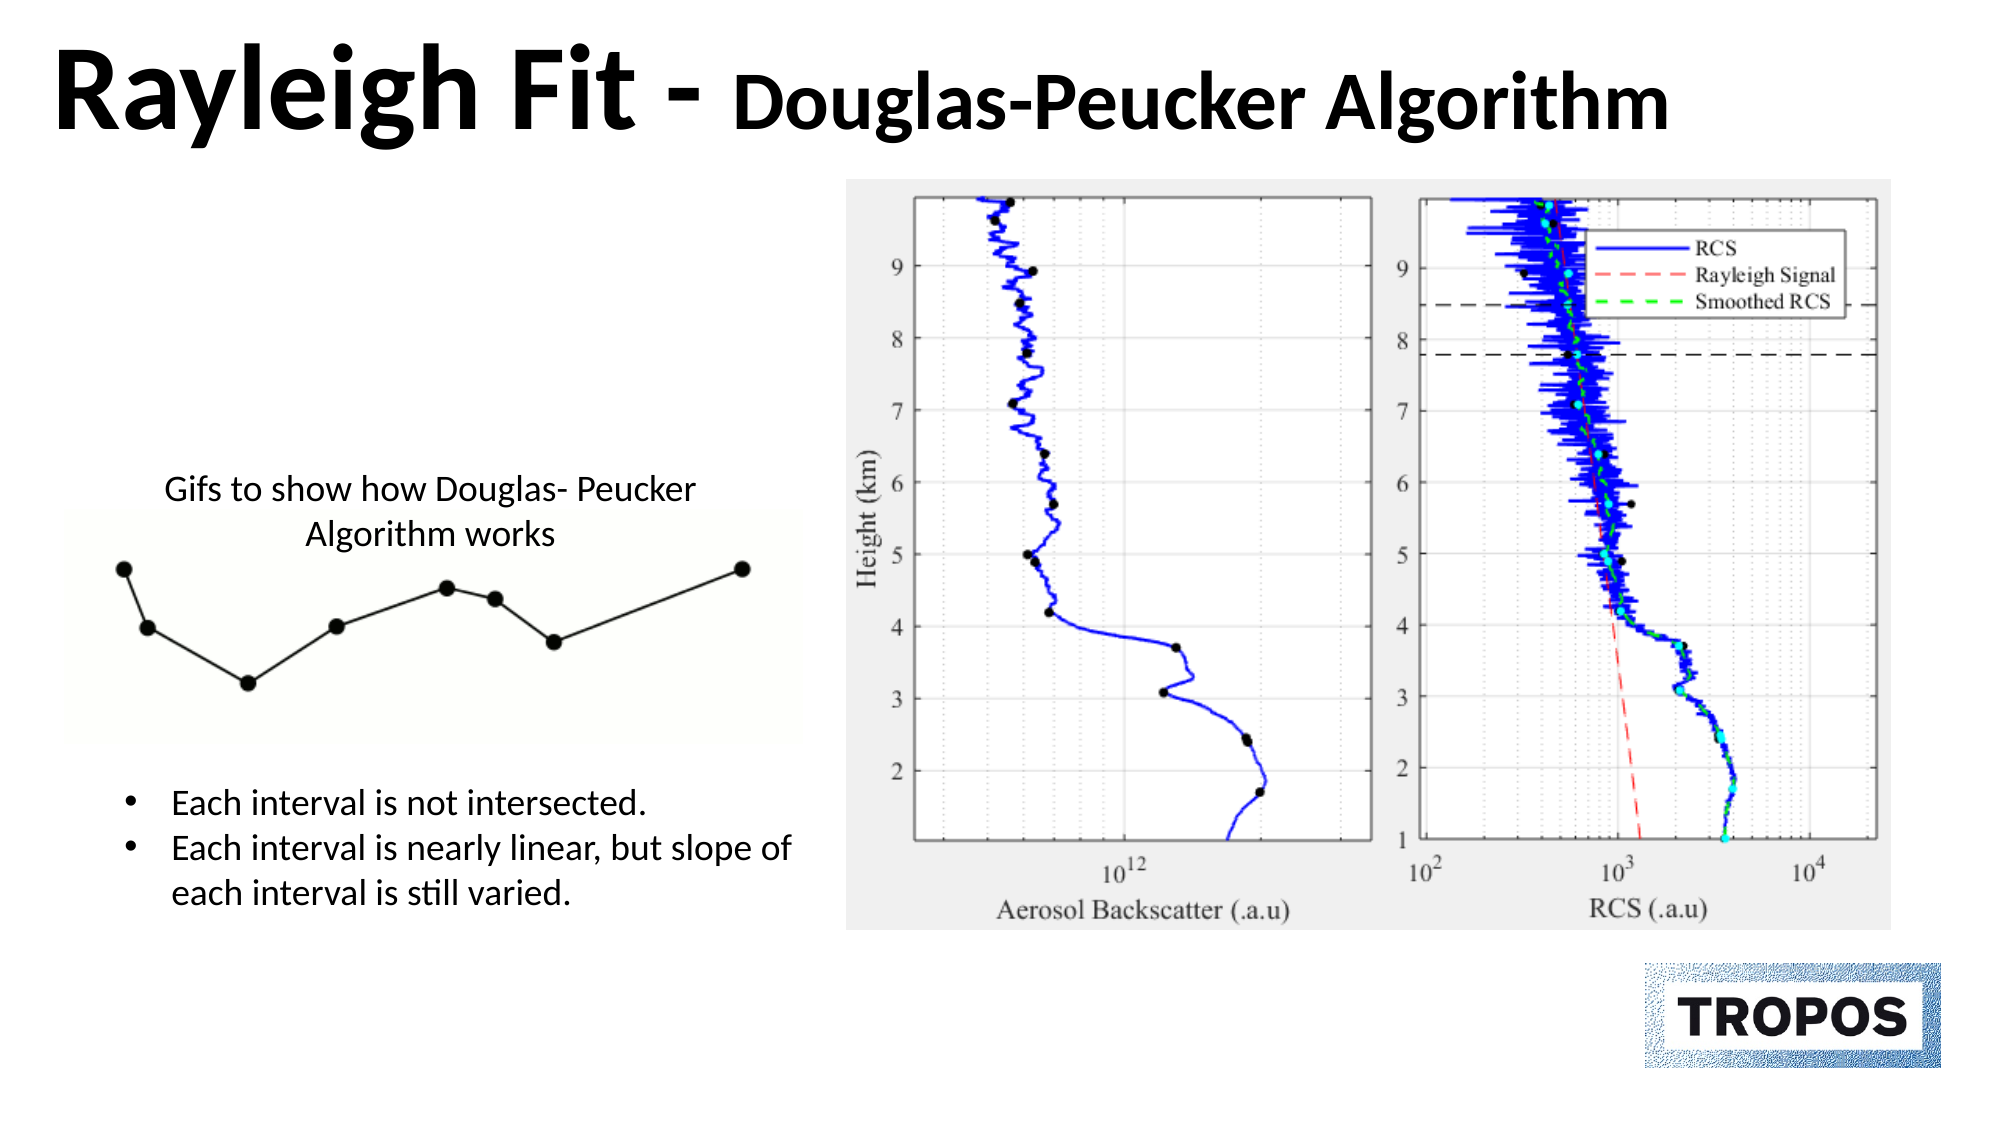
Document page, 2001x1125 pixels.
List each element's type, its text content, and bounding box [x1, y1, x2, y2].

picture [1645, 963, 1941, 1068]
title Rayleigh Fit - Douglas-Peucker Algorithm [0, 0, 1725, 180]
text_box Each interval is not intersected. Each interval is nearly linear, but slope of each interval is still varied. [109, 770, 828, 921]
picture [846, 179, 1891, 931]
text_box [64, 456, 803, 744]
